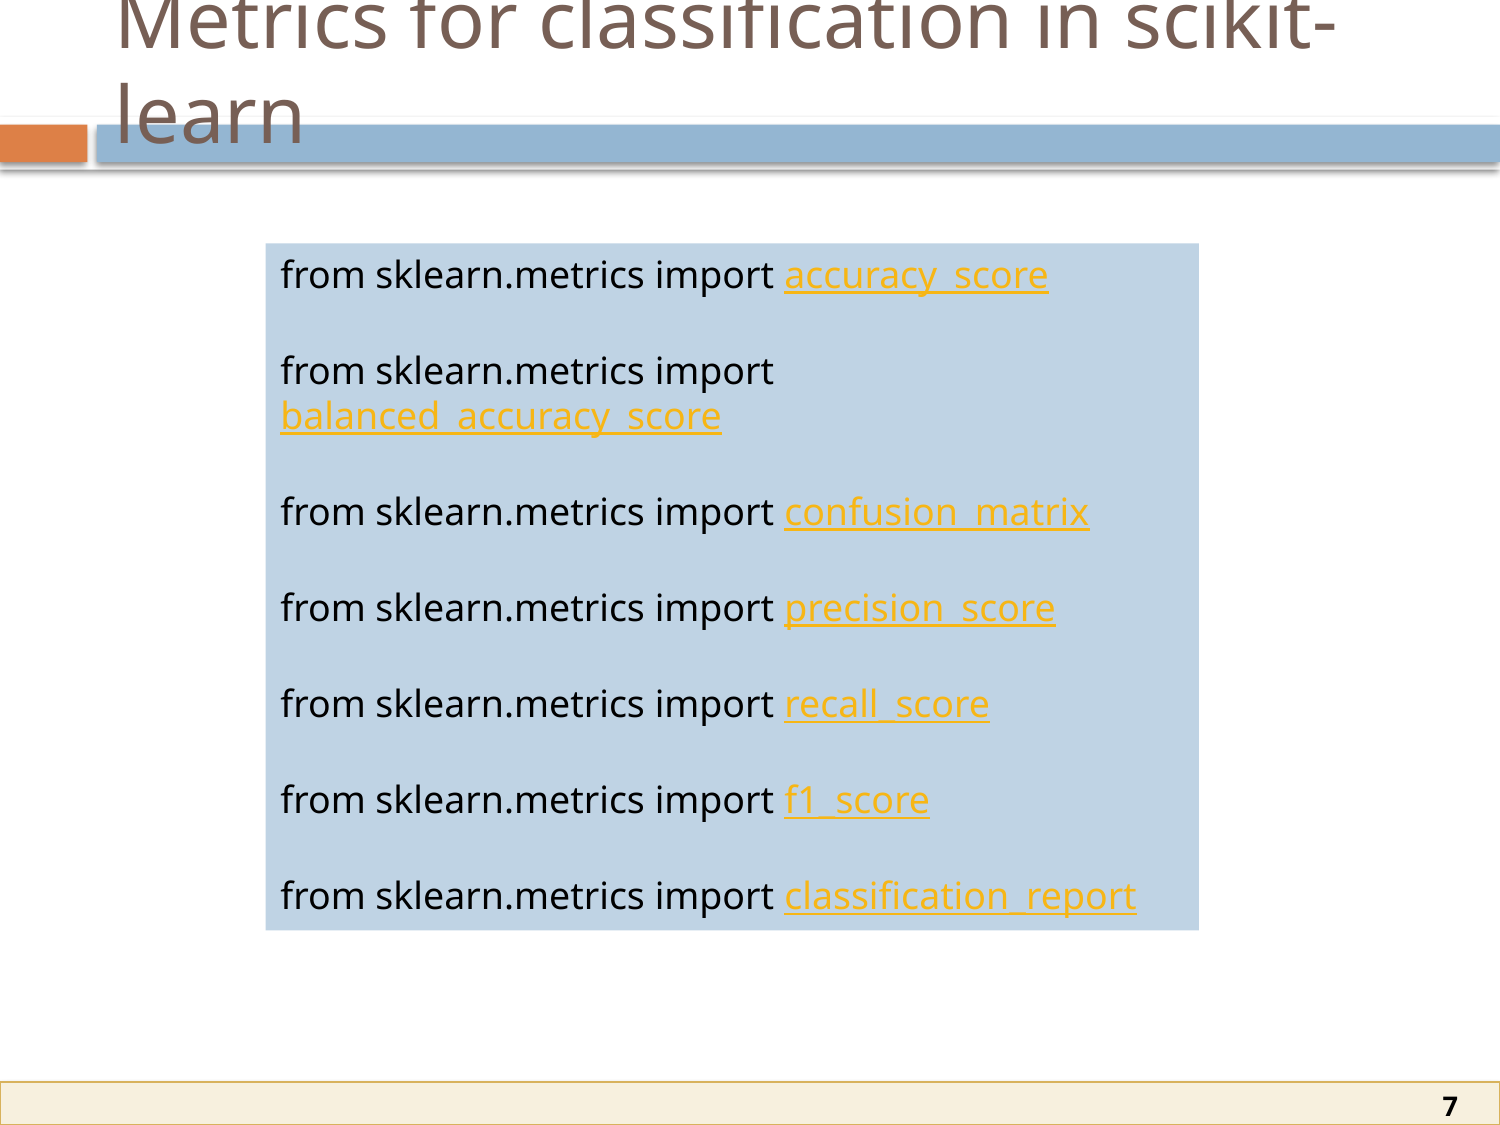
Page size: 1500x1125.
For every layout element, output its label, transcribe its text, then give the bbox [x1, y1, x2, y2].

title Metrics for classification in scikit-learn [99, 0, 1438, 129]
text_box from sklearn.metrics import accuracy_score from sklearn.metrics import balanced_accuracy_score from sklearn.metrics import confusion_matrix from sklearn.metrics import precision_score from sklearn.metrics import recall_score from sklearn.metrics import f1_score from sklearn.metrics import classification_report [265, 243, 1199, 931]
slide_number 7 [1400, 1082, 1500, 1125]
